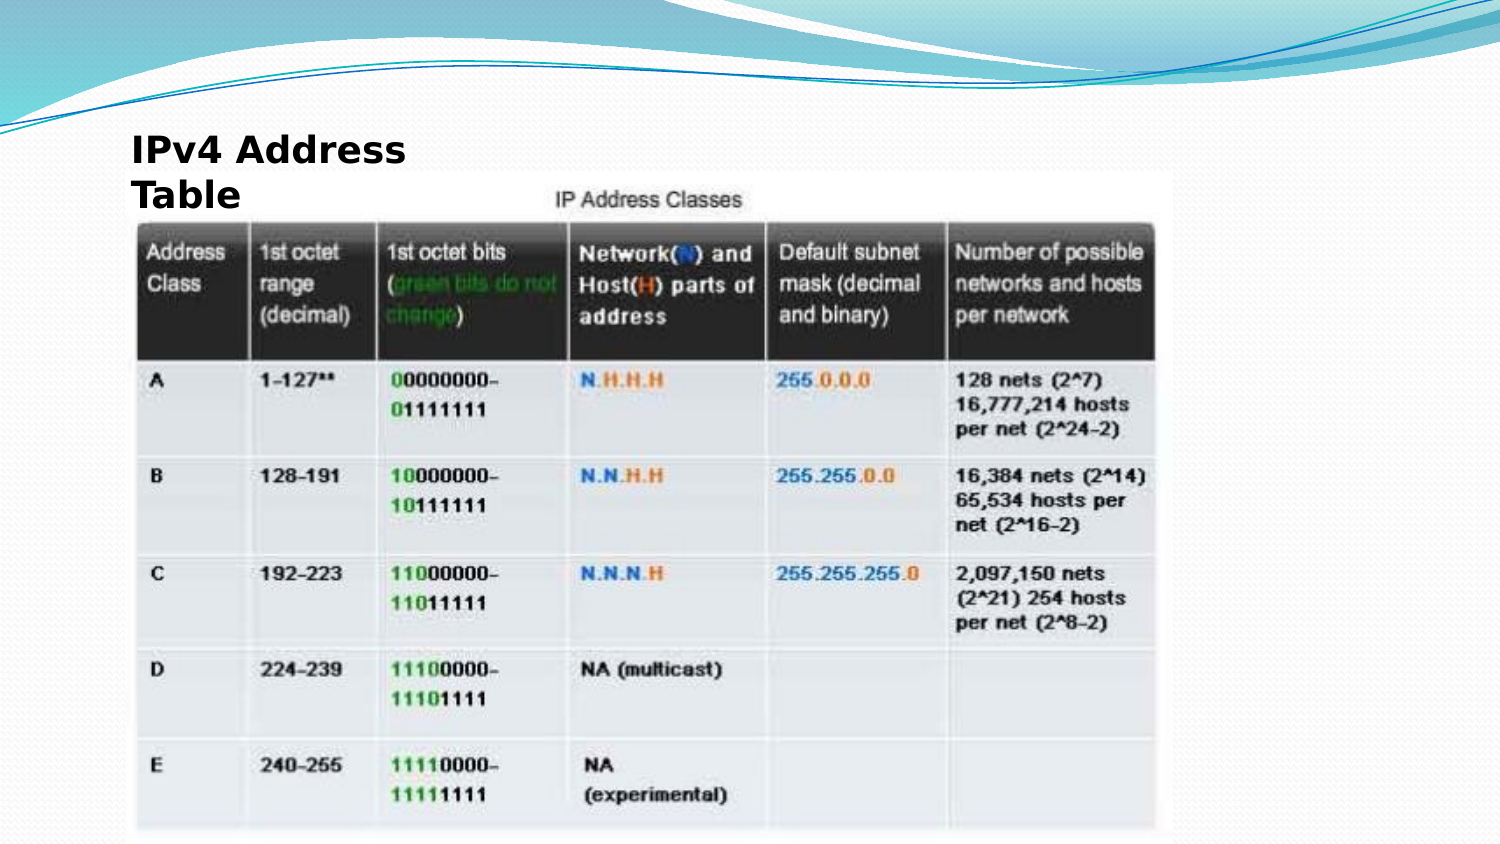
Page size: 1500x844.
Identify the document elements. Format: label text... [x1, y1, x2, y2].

text_box [124, 171, 1173, 844]
text_box IPv4 Address Table [128, 124, 505, 217]
